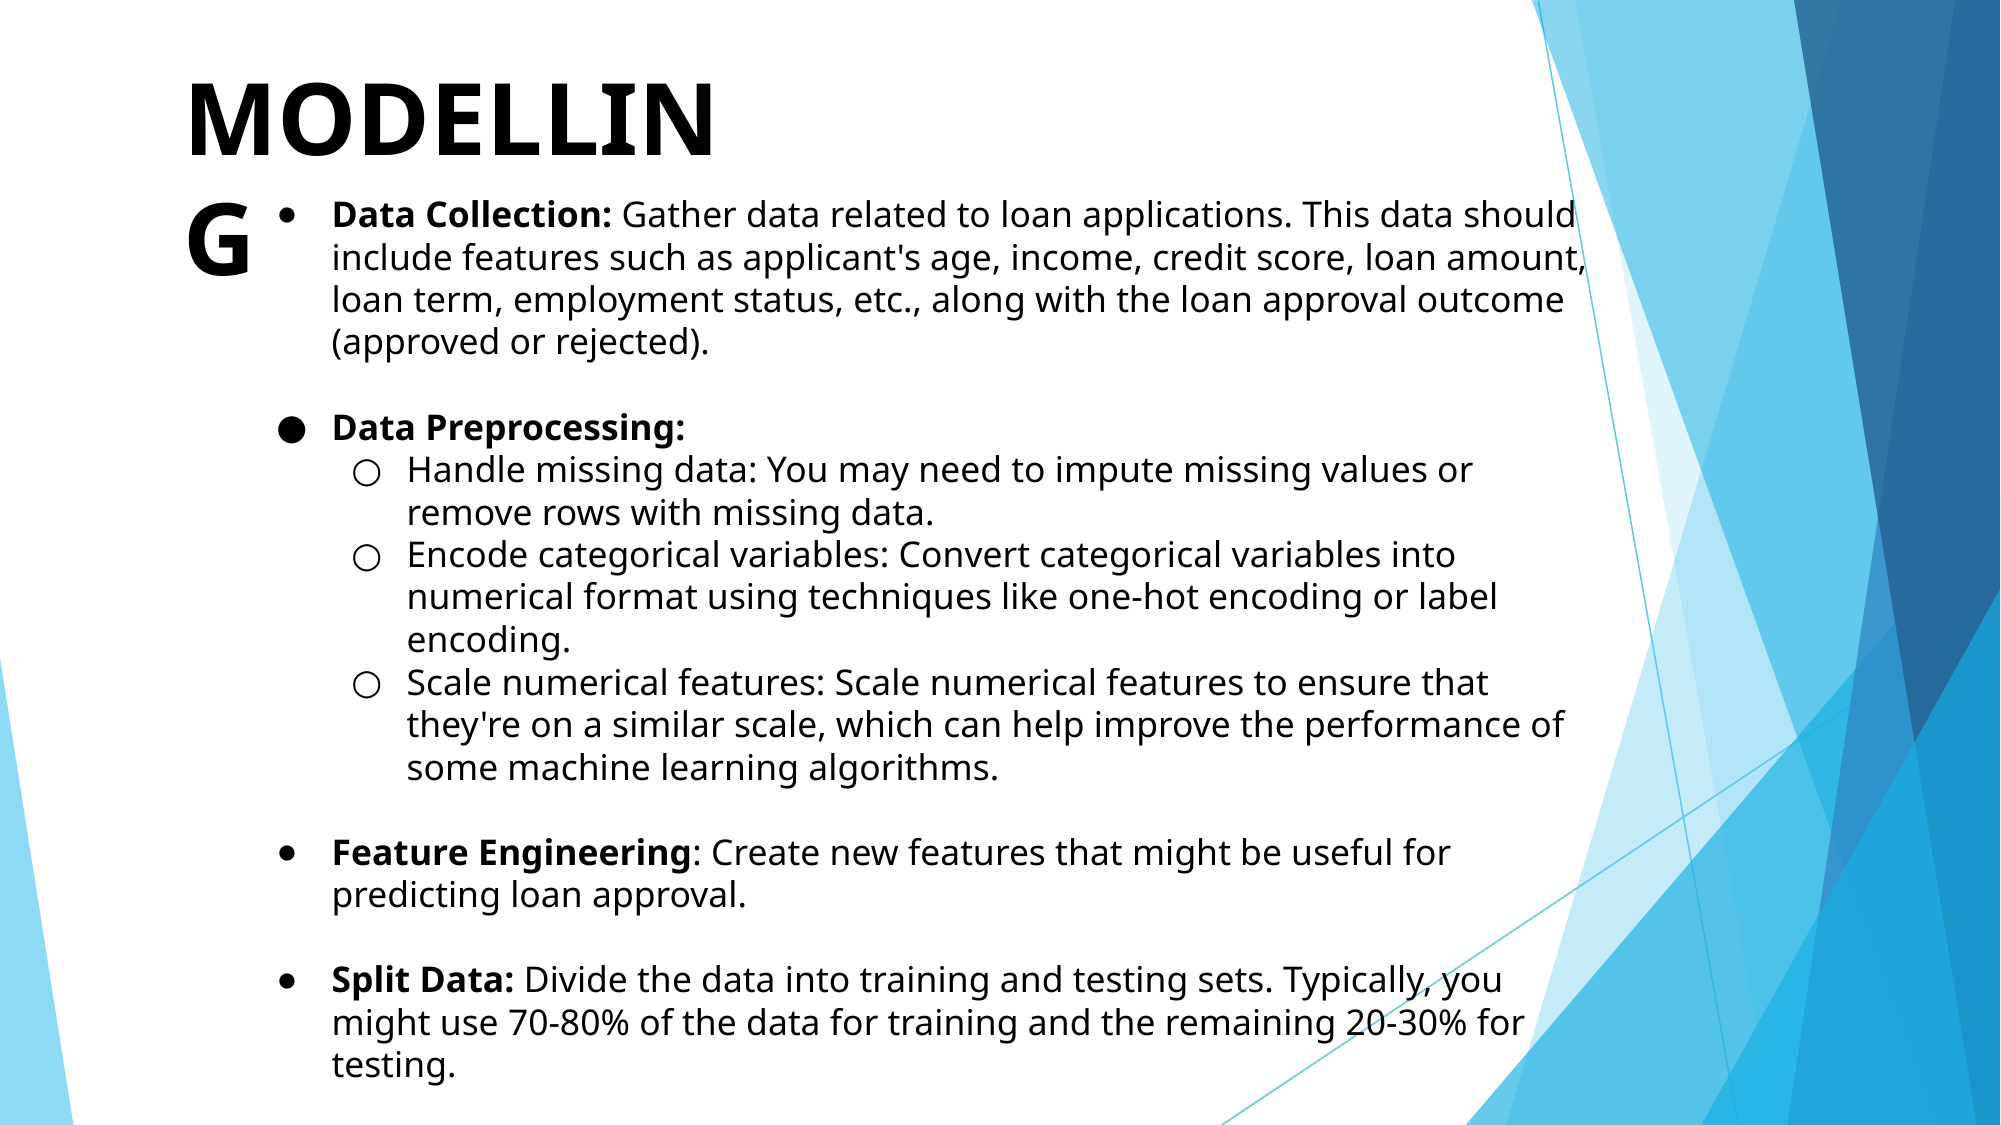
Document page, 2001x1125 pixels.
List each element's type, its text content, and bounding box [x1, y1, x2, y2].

text_box MODELLING [181, 53, 724, 296]
text_box Data Collection: Gather data related to loan applications. This data should include features such as applicant's age, income, credit score, loan amount, loan term, employment status, etc., along with the loan approval outcome (approved or rejected). Data Preprocessing: Handle missing data: You may need to impute missing values or remove rows with missing data. Encode categorical variables: Convert categorical variables into numerical format using techniques like one-hot encoding or label encoding. Scale numerical features: Scale numerical features to ensure that they're on a similar scale, which can help improve the performance of some machine learning algorithms. Feature Engineering: Create new features that might be useful for predicting loan approval. Split Data: Divide the data into training and testing sets. Typically, you might use 70-80% of the data for training and the remaining 20-30% for testing. [241, 176, 1616, 1100]
